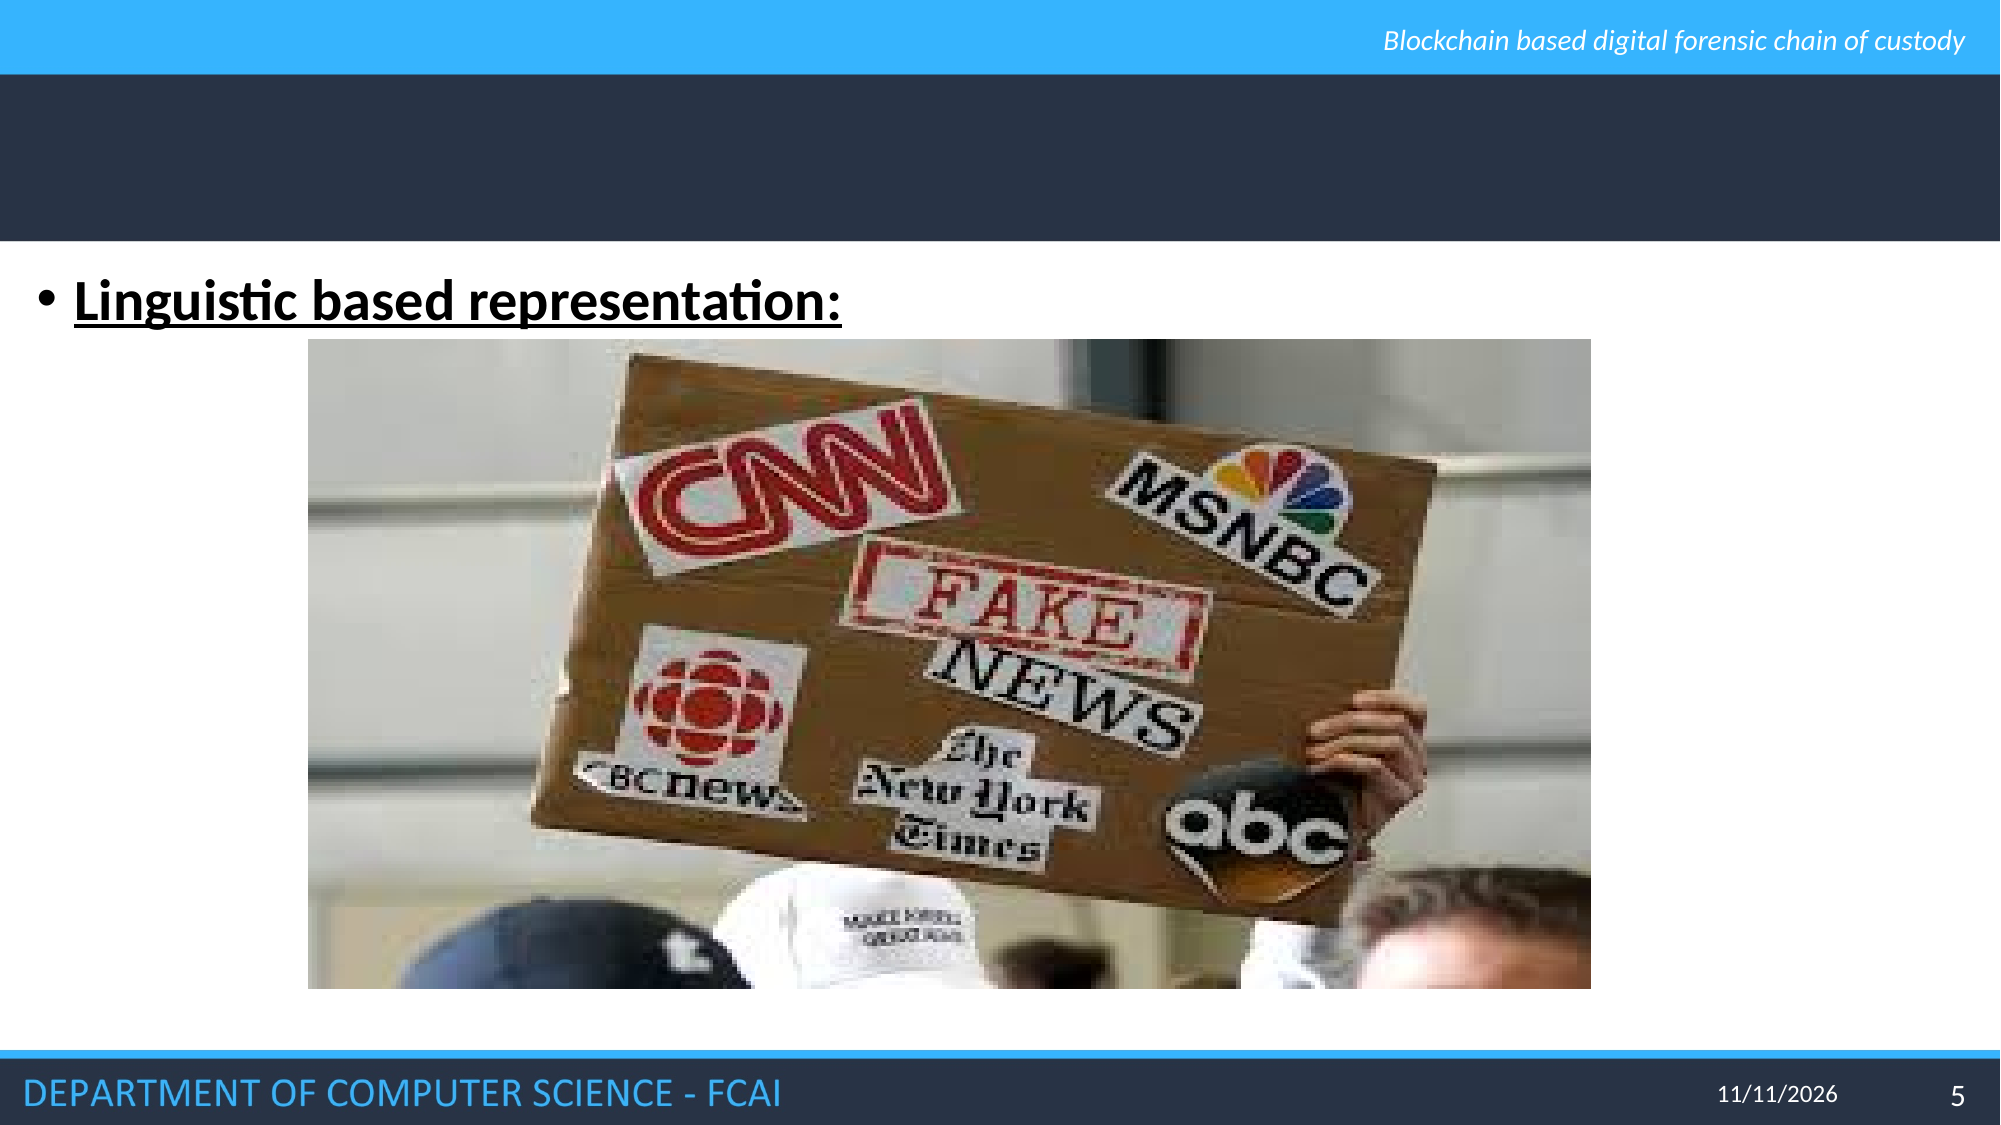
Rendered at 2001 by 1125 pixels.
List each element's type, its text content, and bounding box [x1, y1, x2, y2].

footer Blockchain based digital forensic chain of custody [21, 8, 1981, 69]
picture [0, 0, 2000, 1125]
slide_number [1684, 1062, 1872, 1123]
slide_number 5 [1871, 1063, 1981, 1124]
list Linguistic based representation: [21, 262, 1981, 1021]
